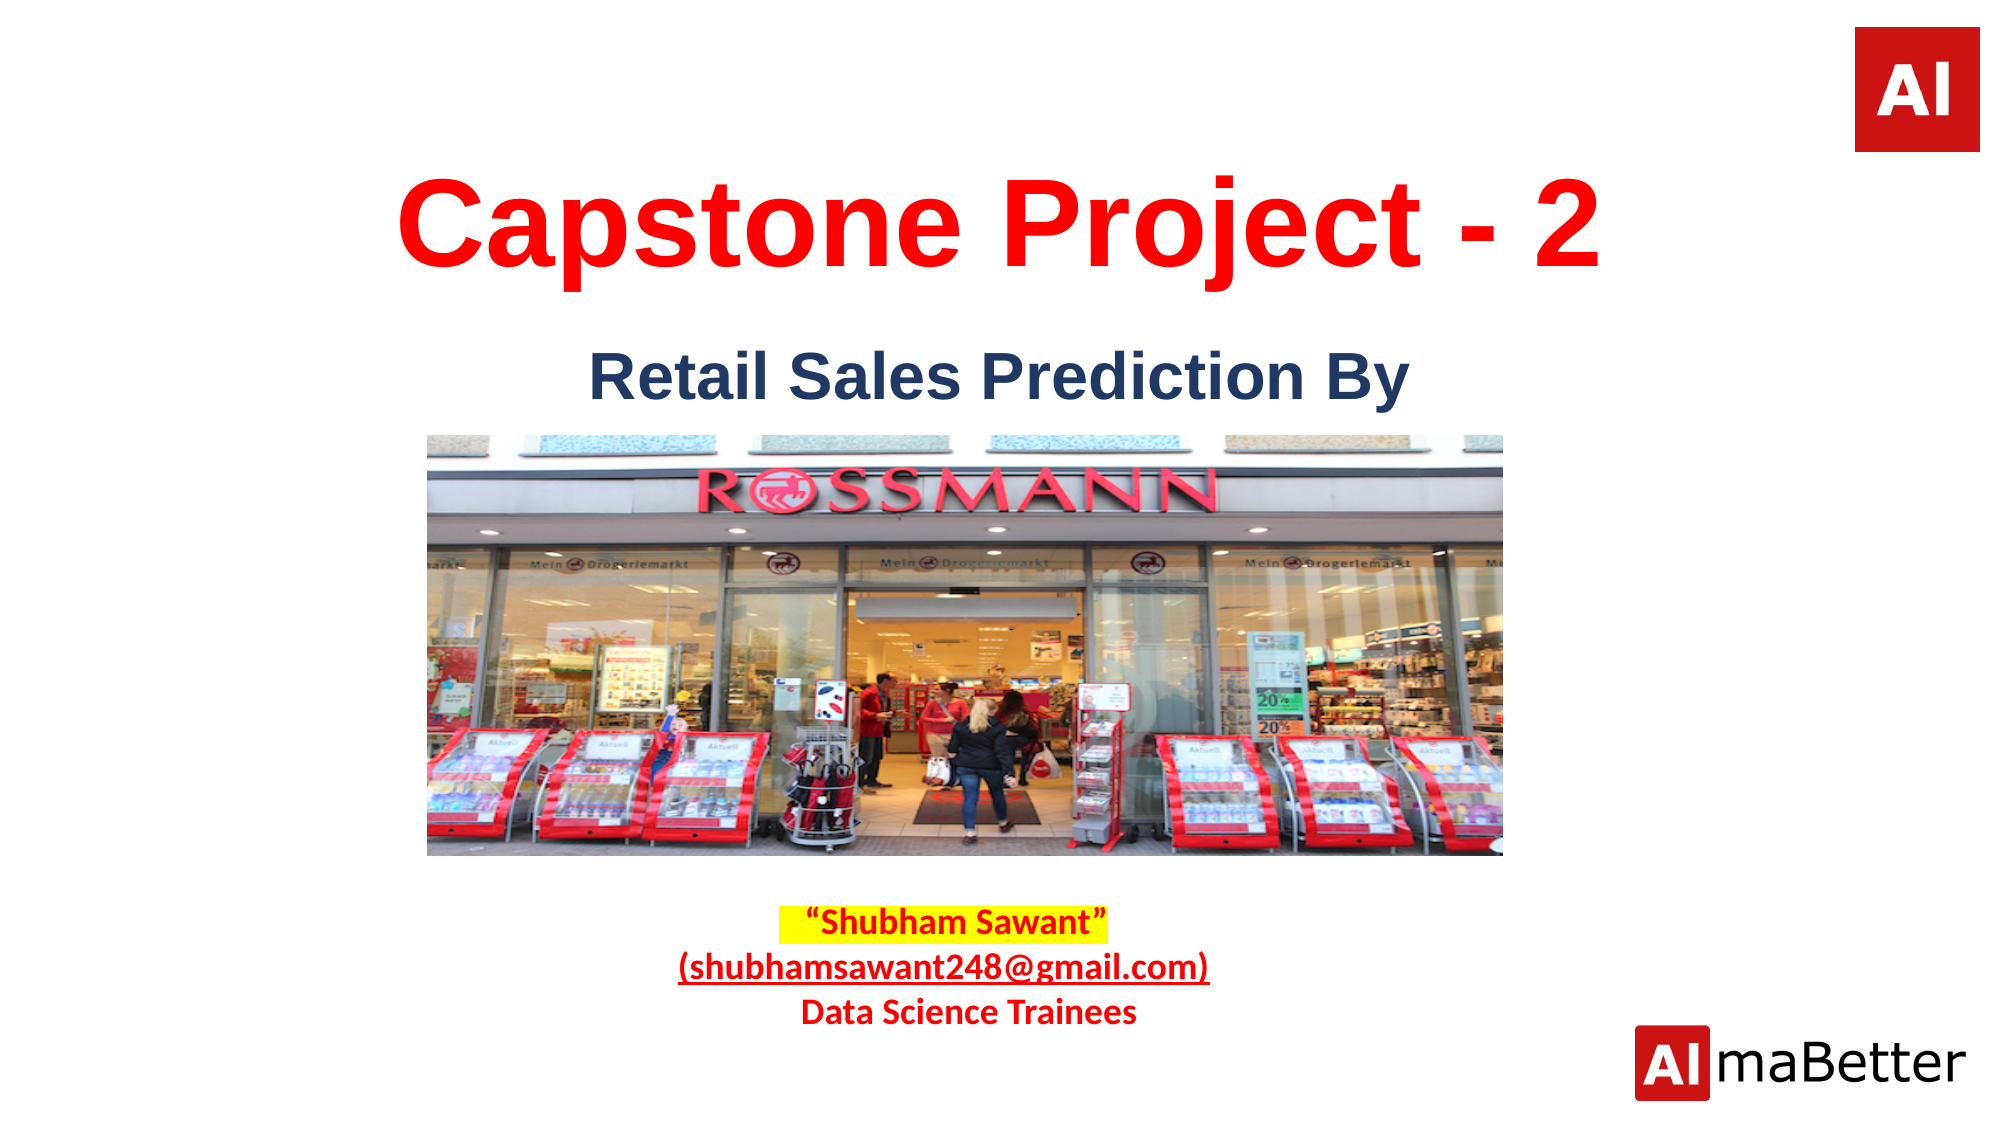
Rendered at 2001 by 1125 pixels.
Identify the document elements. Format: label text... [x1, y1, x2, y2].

title Capstone Project - 2 [249, 139, 1750, 301]
text_box “Shubham Sawant” (shubhamsawant248@gmail.com) Data Science Trainees [498, 889, 1390, 1085]
picture [427, 434, 1503, 856]
subtitle Retail Sales Prediction By [295, 334, 1705, 436]
picture [1635, 1019, 1966, 1104]
picture [1855, 27, 1980, 152]
